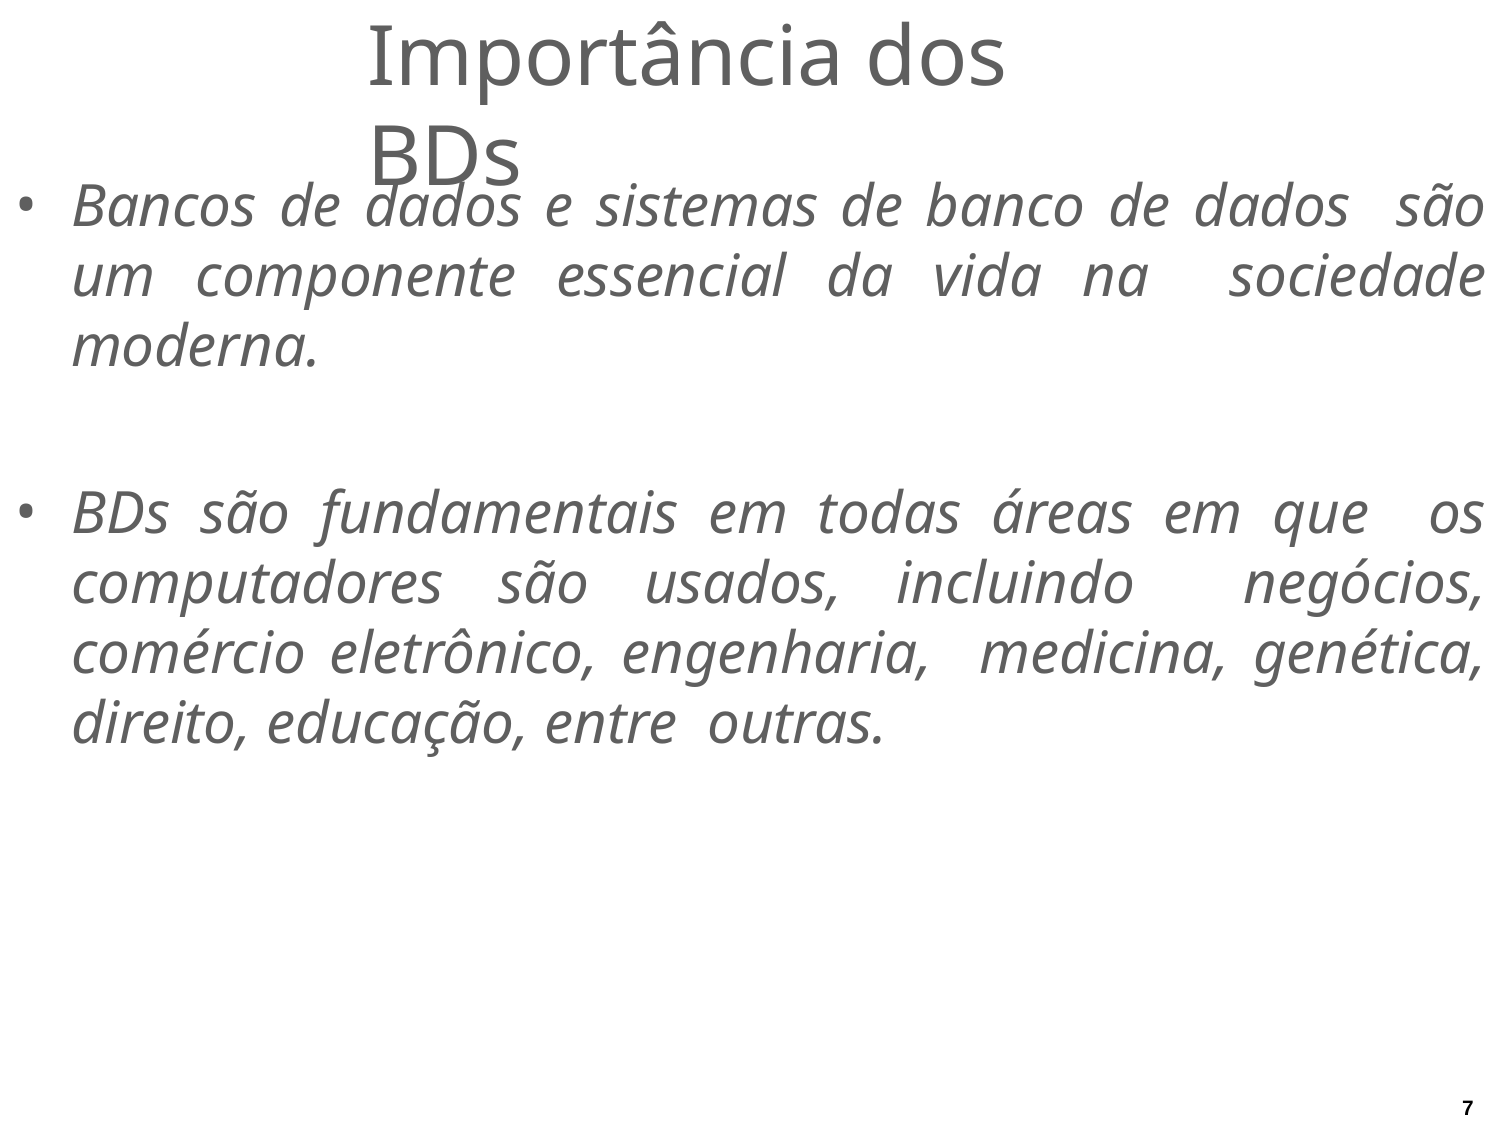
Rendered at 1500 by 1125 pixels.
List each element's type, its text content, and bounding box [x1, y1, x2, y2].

text_box 7 [1455, 1094, 1492, 1120]
title Importância dos BDs [365, 0, 1135, 166]
text_box Bancos de dados e sistemas de banco de dados são um componente essencial da vida na sociedade moderna. BDs são fundamentais em todas áreas em que os computadores são usados, incluindo negócios, comércio eletrônico, engenharia, medicina, genética, direito, educação, entre outras. [12, 166, 1488, 755]
